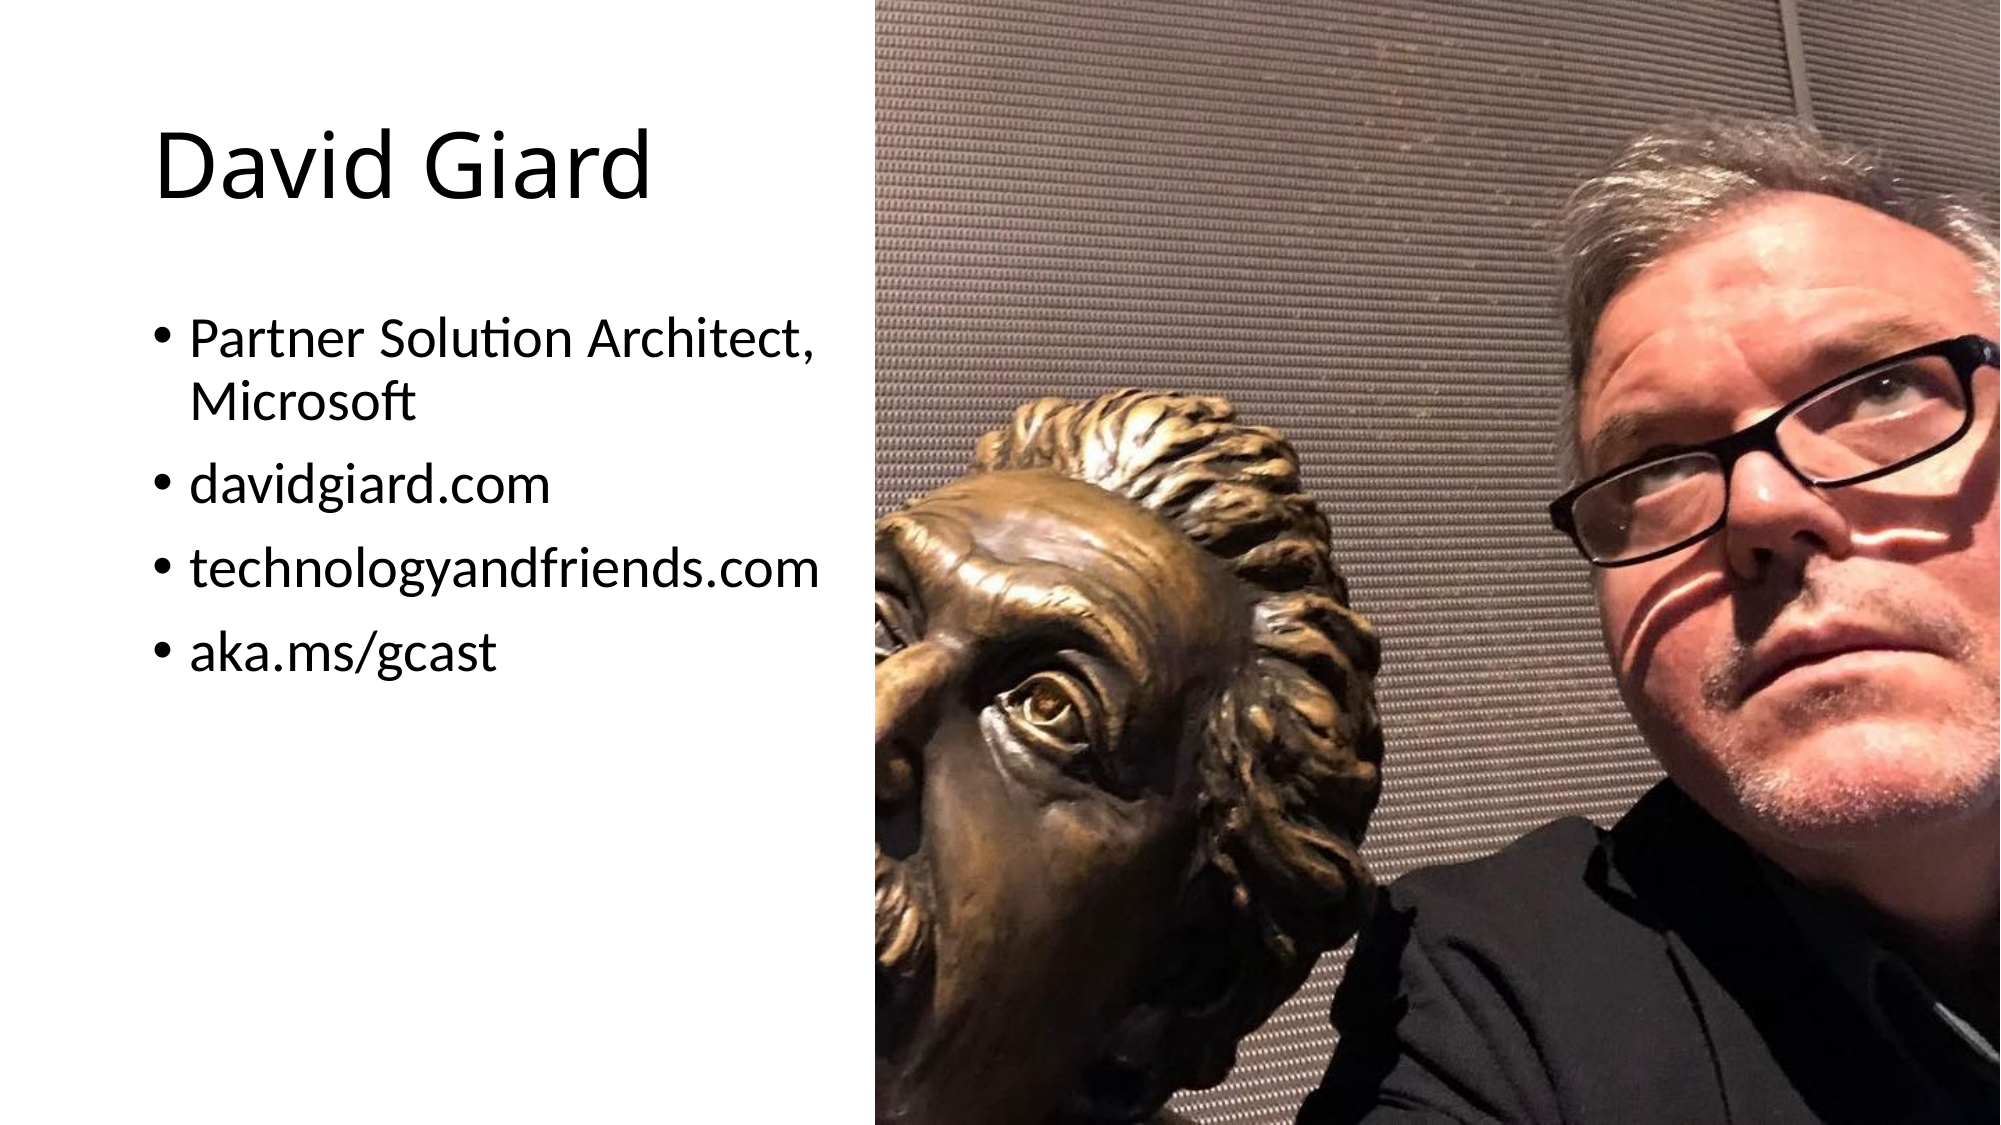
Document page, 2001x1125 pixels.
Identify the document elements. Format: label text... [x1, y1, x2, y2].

list Partner Solution Architect, Microsoft davidgiard.com technologyandfriends.com aka.ms/gcast [137, 299, 874, 1014]
title David Giard [137, 59, 874, 278]
picture [874, 0, 2000, 1125]
